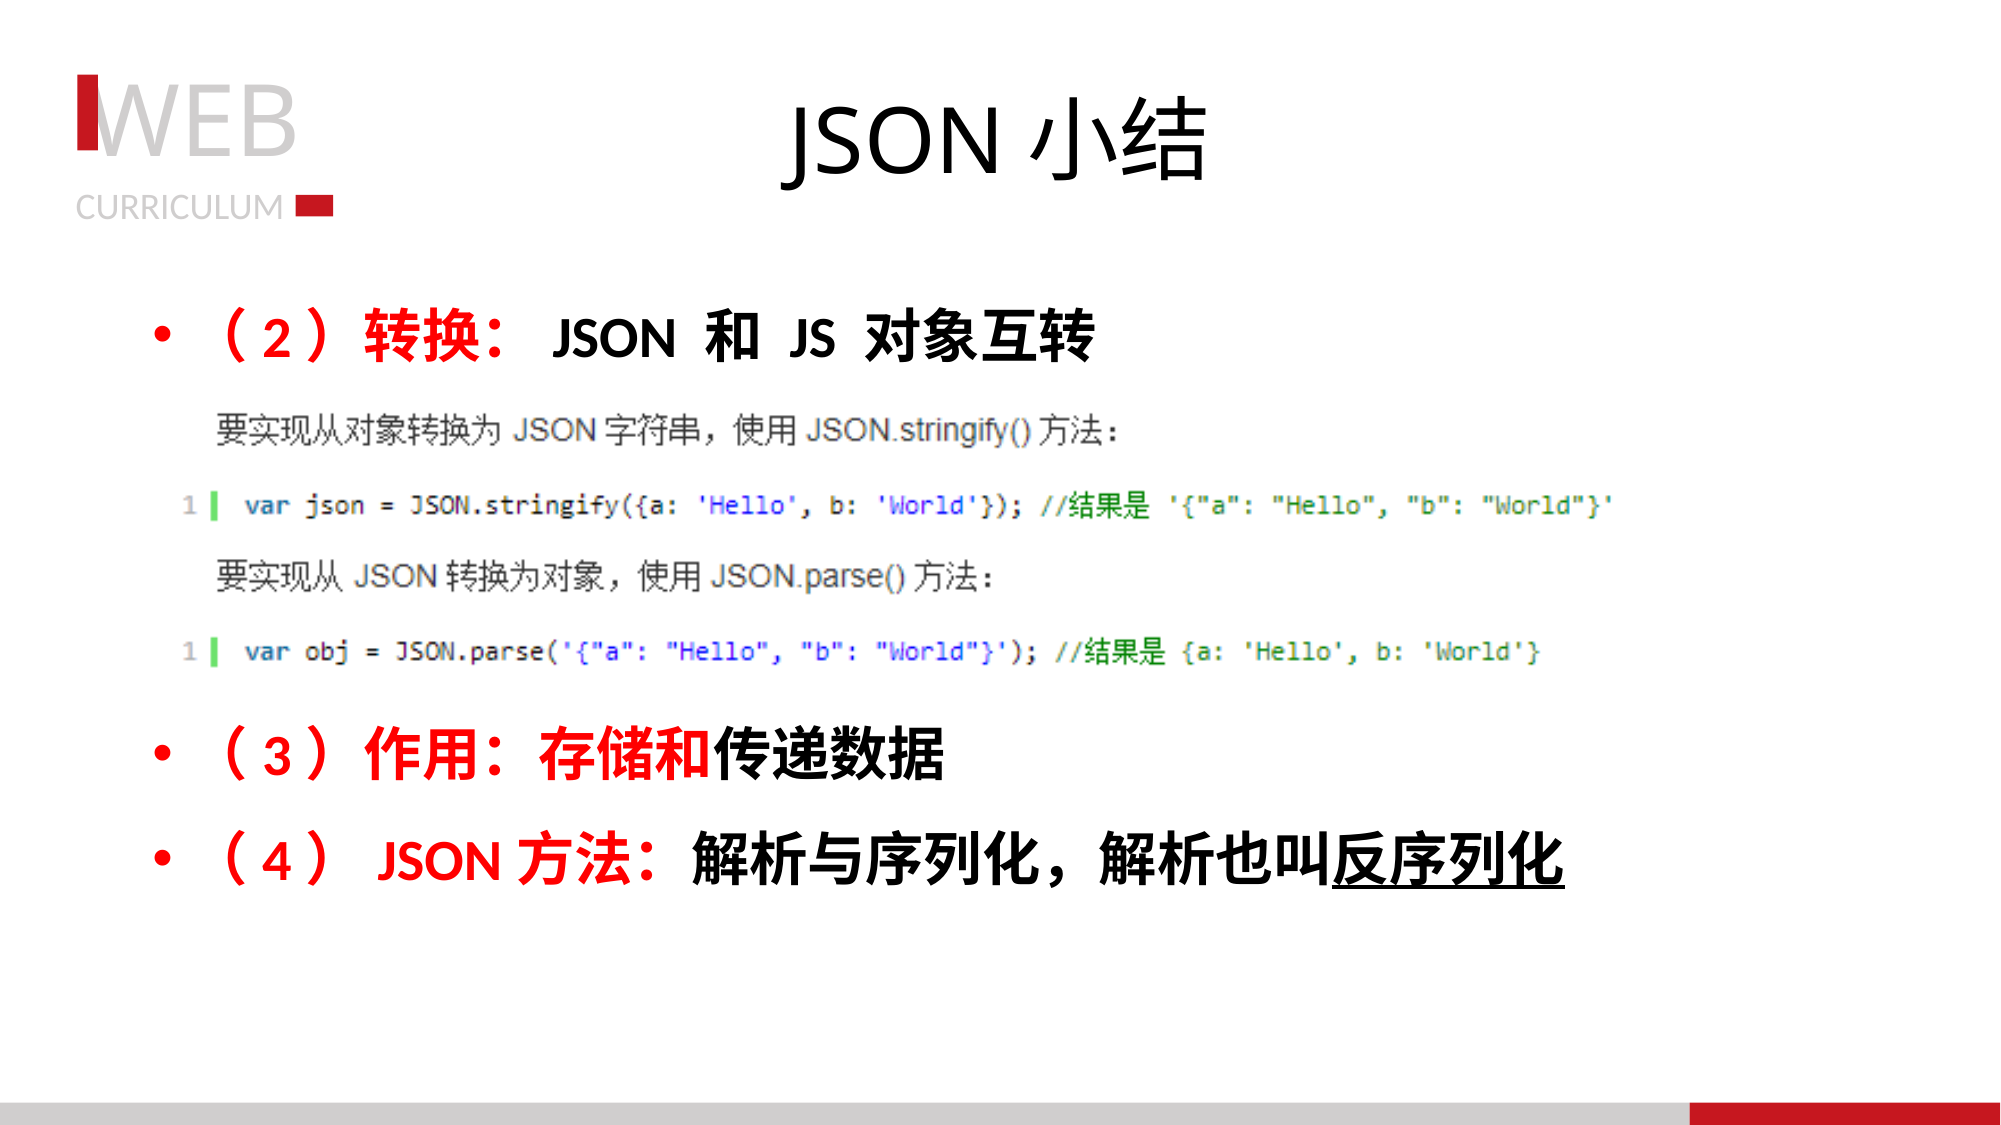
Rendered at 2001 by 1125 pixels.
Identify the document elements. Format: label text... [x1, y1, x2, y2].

picture [175, 405, 1688, 711]
list （2）转换：JSON 和 JS 对象互转 （3）作用：存储和传递数据 （4）JSON方法：解析与序列化，解析也叫反序列化 [137, 277, 1863, 992]
title JSON小结 [137, 59, 1863, 228]
